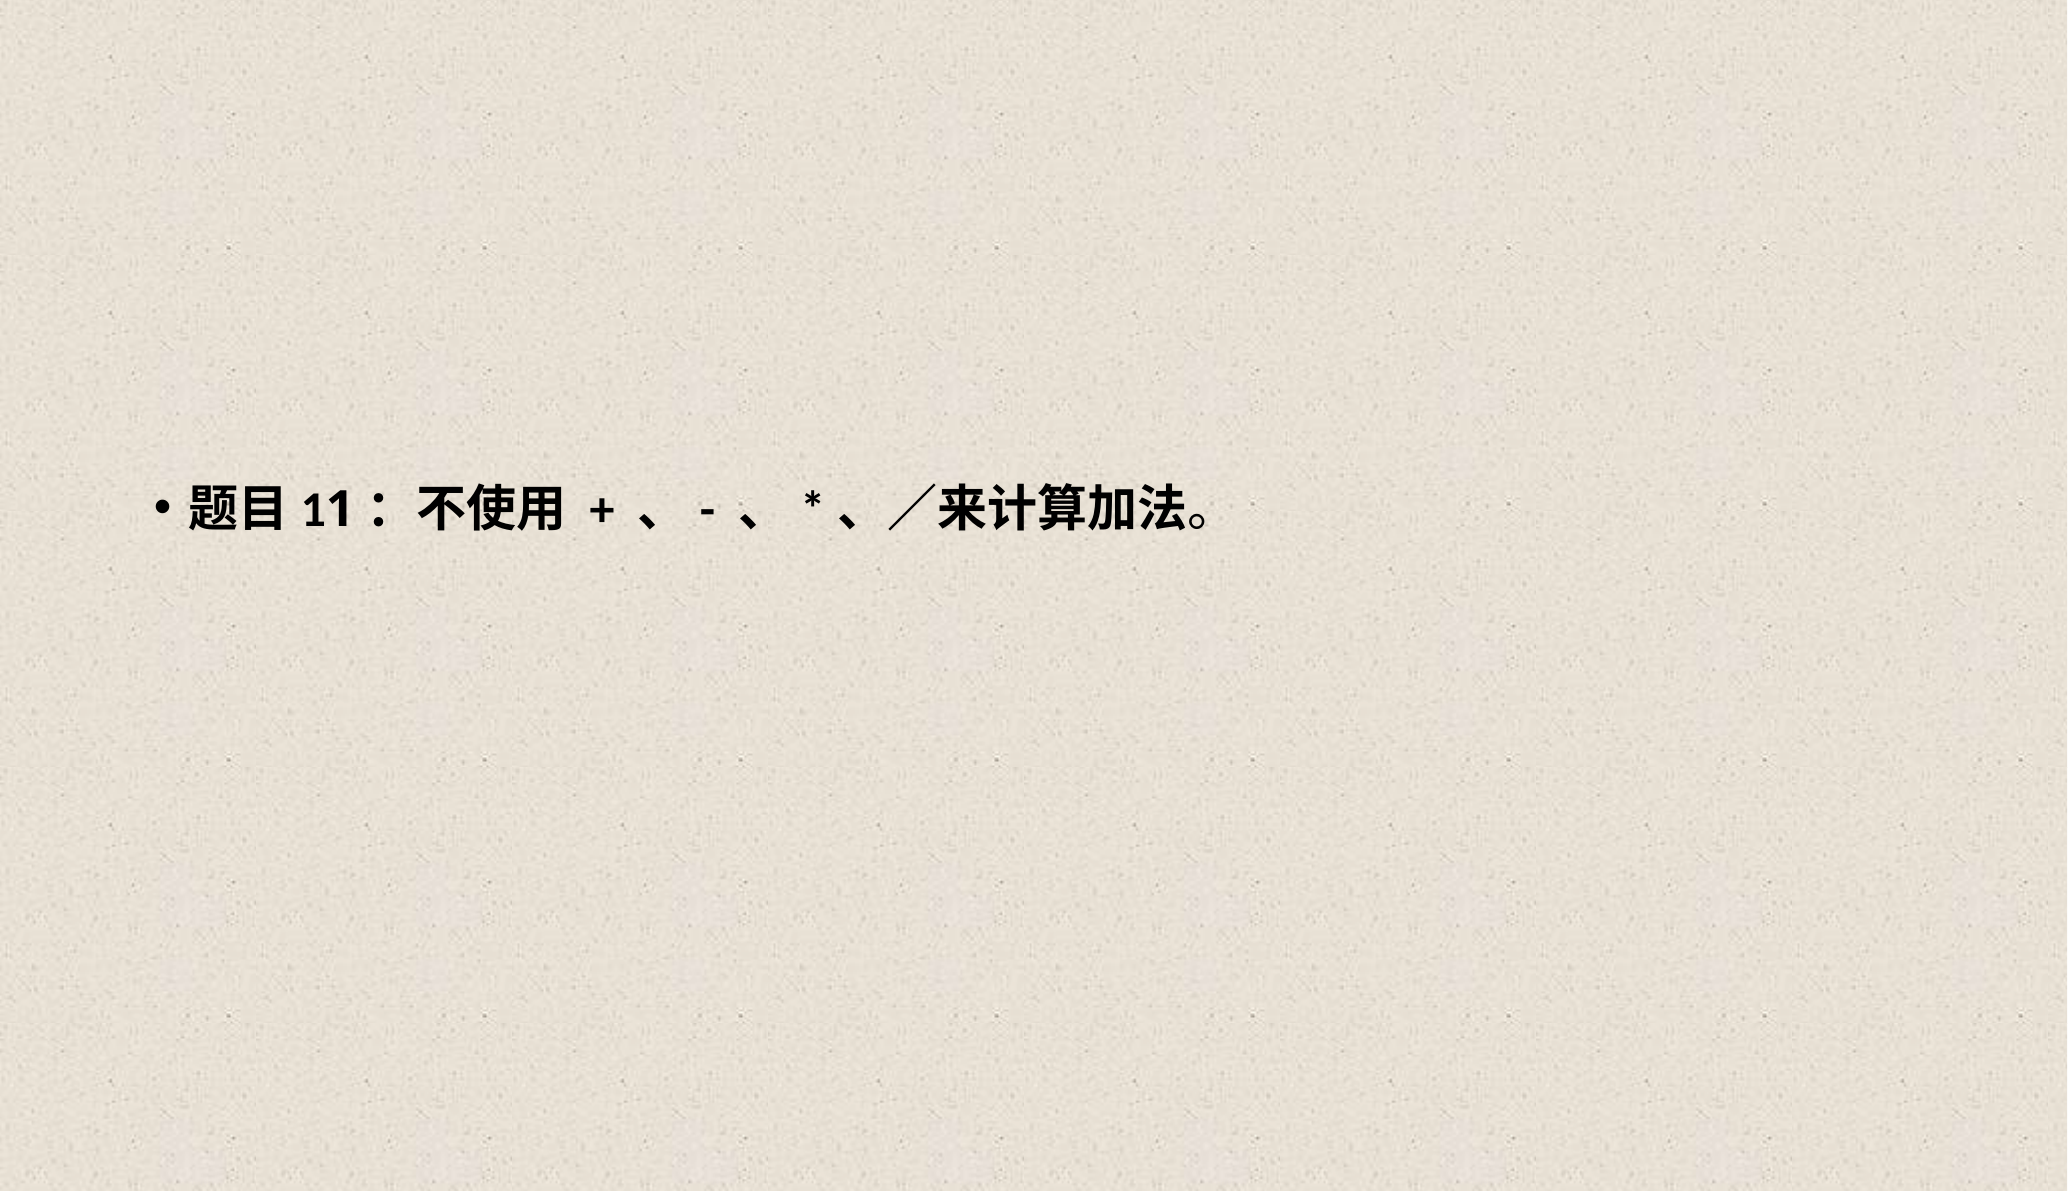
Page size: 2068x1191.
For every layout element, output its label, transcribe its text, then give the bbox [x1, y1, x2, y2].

list 题目11：不使用 + 、- 、*、／来计算加法。 [139, 149, 1924, 906]
